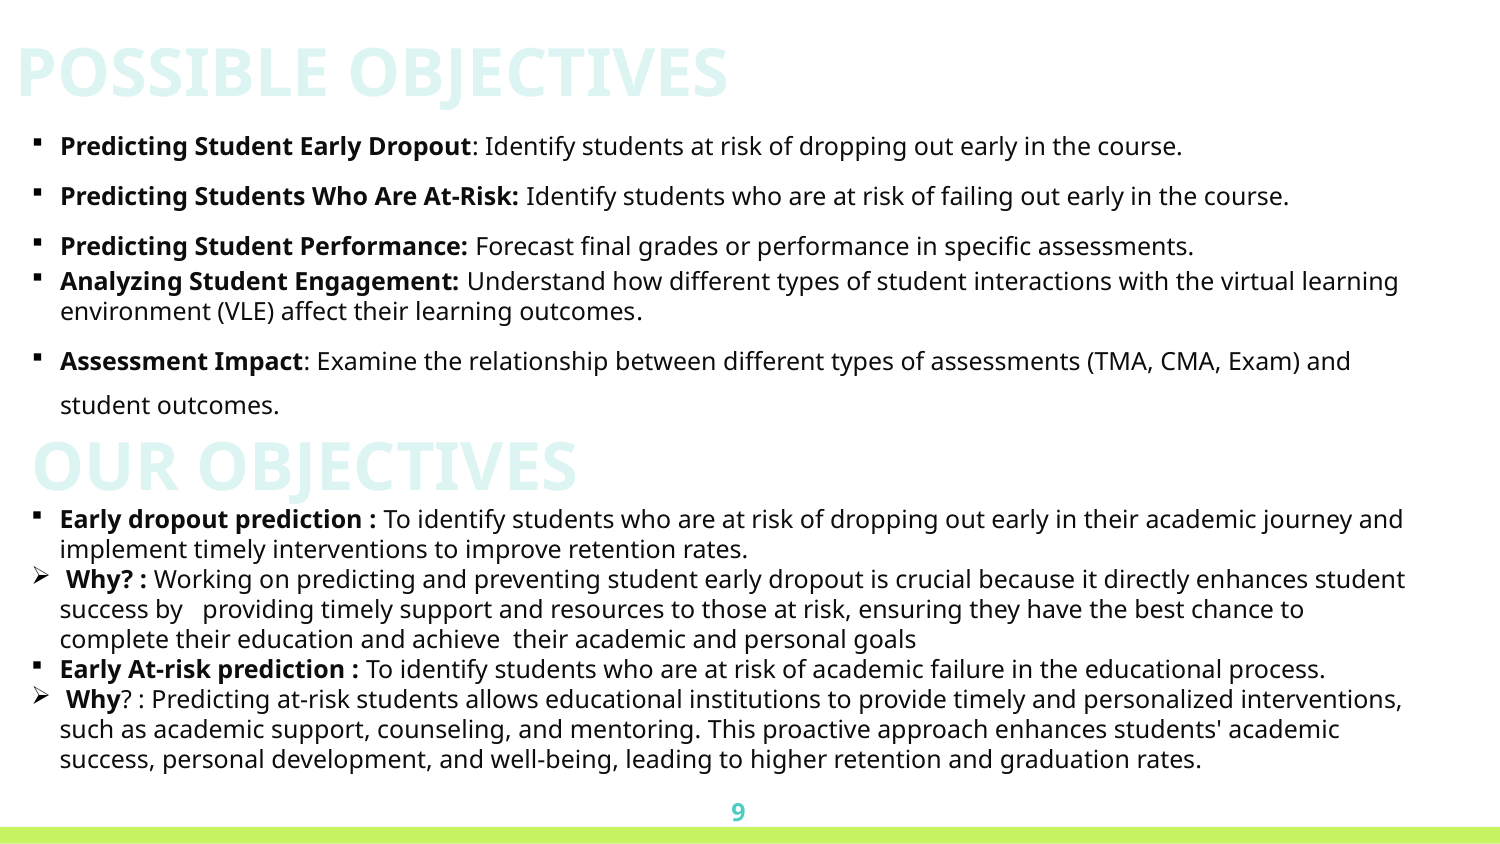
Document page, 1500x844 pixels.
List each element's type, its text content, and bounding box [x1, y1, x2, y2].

text_box [0, 826, 1500, 844]
text_box Predicting Student Early Dropout: Identify students at risk of dropping out early in the course. Predicting Students Who Are At-Risk: Identify students who are at risk of failing out early in the course. Predicting Student Performance: Forecast final grades or performance in specific assessments. Analyzing Student Engagement: Understand how different types of student interactions with the virtual learning environment (VLE) affect their learning outcomes. Assessment Impact: Examine the relationship between different types of assessments (TMA, CMA, Exam) and student outcomes. [0, 108, 1418, 428]
text_box OUR OBJECTIVES Early dropout prediction : To identify students who are at risk of dropping out early in their academic journey and implement timely interventions to improve retention rates. Why? : Working on predicting and preventing student early dropout is crucial because it directly enhances student success by providing timely support and resources to those at risk, ensuring they have the best chance to complete their education and achieve their academic and personal goals Early At-risk prediction : To identify students who are at risk of academic failure in the educational process. Why? : Predicting at-risk students allows educational institutions to provide timely and personalized interventions, such as academic support, counseling, and mentoring. This proactive approach enhances students' academic success, personal development, and well-being, leading to higher retention and graduation rates. [16, 416, 1435, 781]
text_box 9 [725, 795, 774, 831]
text_box POSSIBLE OBJECTIVES [0, 21, 1500, 117]
